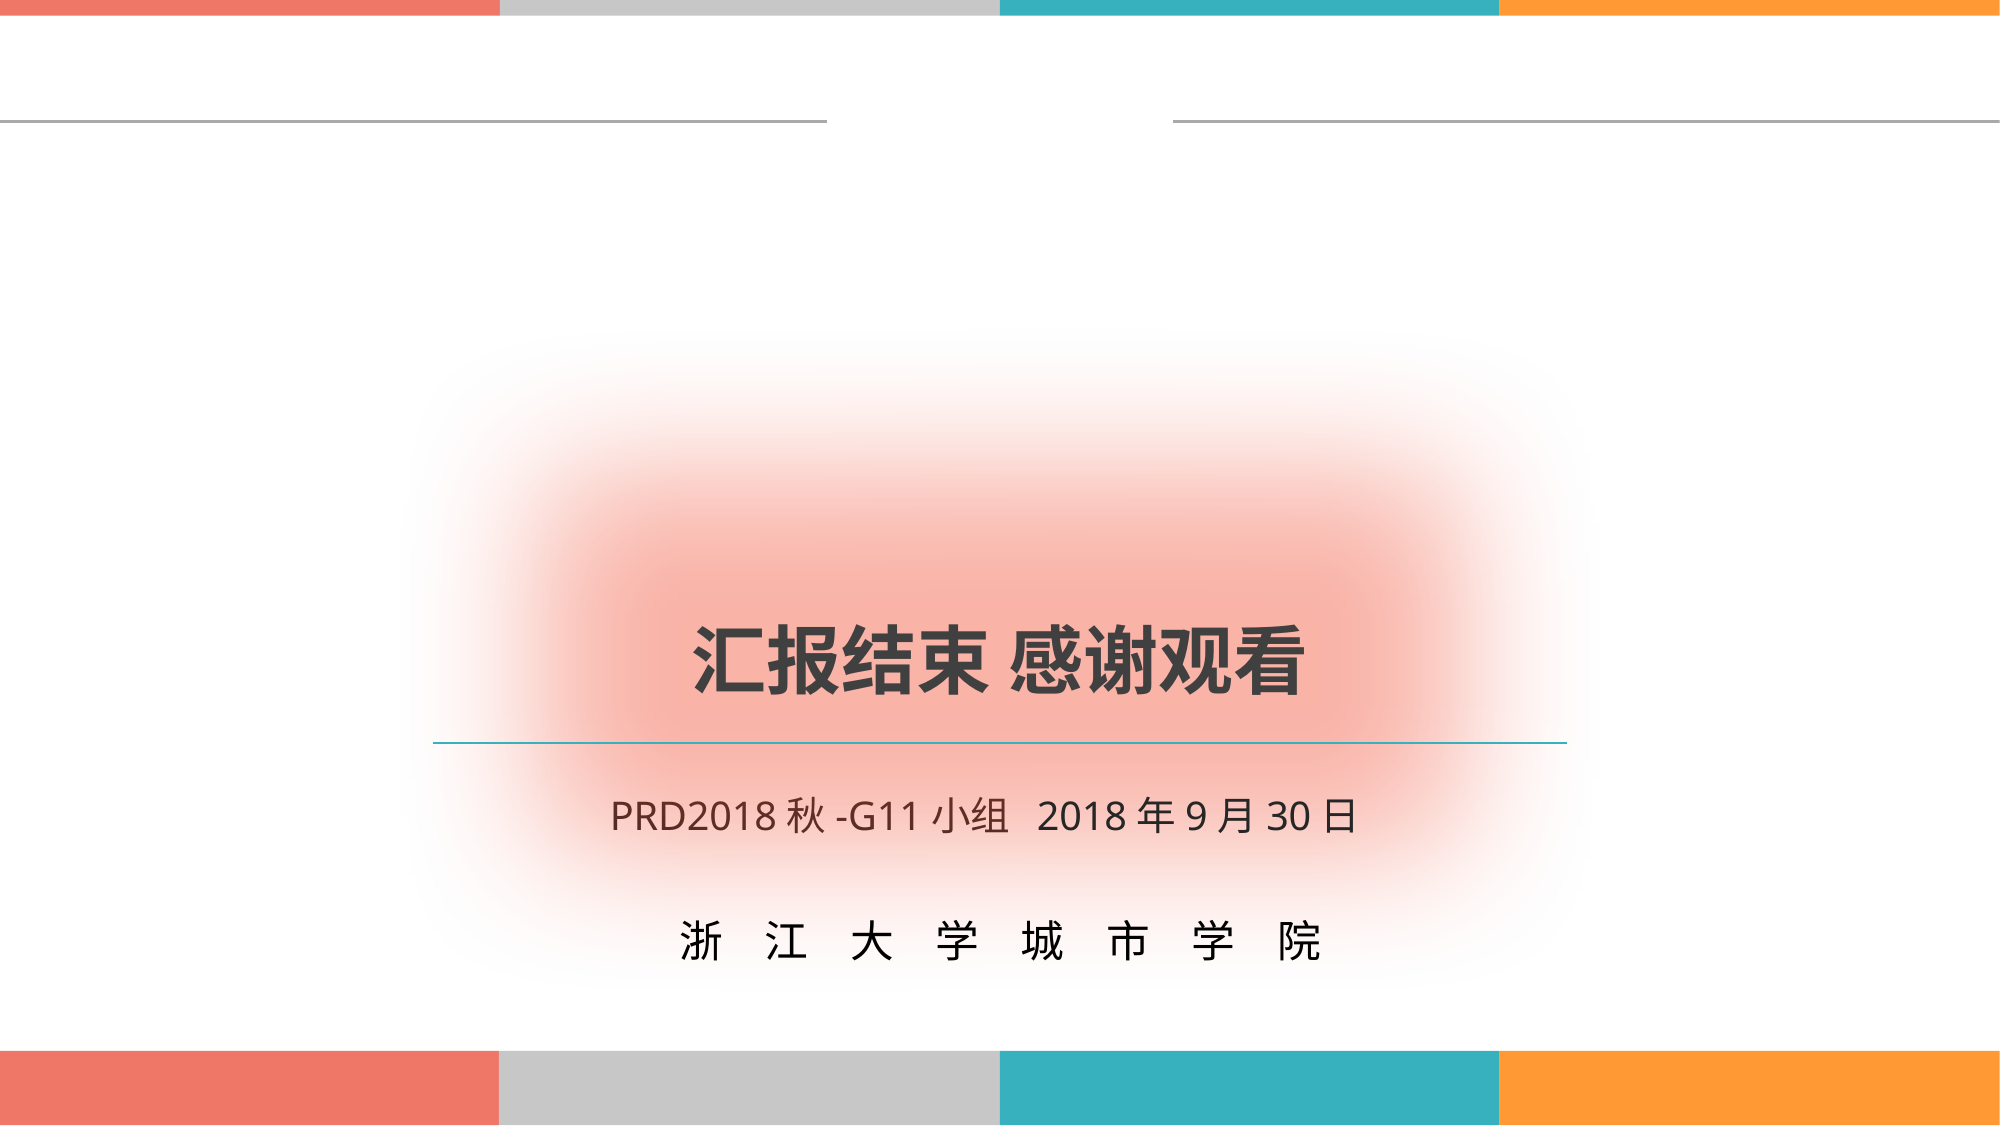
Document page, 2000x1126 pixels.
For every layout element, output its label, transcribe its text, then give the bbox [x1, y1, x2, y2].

text_box 2018年9月30日 [1021, 783, 1376, 847]
text_box [998, 1049, 1498, 1126]
text_box [498, 0, 998, 18]
text_box PRD2018秋-G11小组 [594, 783, 1021, 847]
text_box [497, 1049, 998, 1126]
text_box [1498, 0, 2000, 18]
text_box [998, 0, 1498, 18]
text_box [0, 0, 498, 18]
text_box [0, 1049, 497, 1126]
text_box 浙江大学城市学院 [664, 906, 1444, 974]
text_box [1498, 1049, 2000, 1126]
